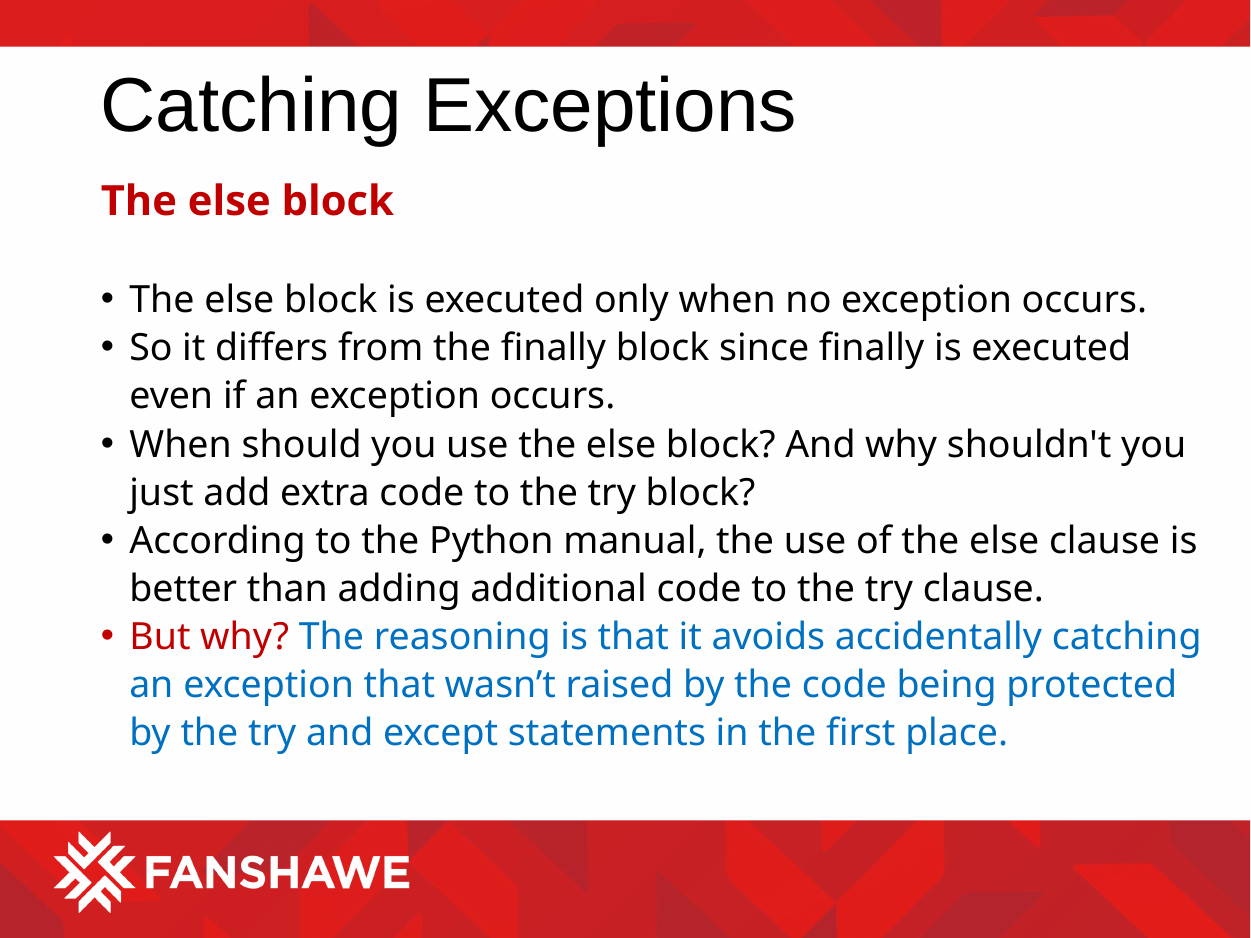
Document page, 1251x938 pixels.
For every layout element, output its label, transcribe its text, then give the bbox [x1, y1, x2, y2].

picture [0, 0, 1251, 938]
list The else block The else block is executed only when no exception occurs. So it differs from the finally block since finally is executed even if an exception occurs. When should you use the else block? And why shouldn't you just add extra code to the try block? According to the Python manual, the use of the else clause is better than adding additional code to the try clause. But why? The reasoning is that it avoids accidentally catching an exception that wasn’t raised by the code being protected by the try and except statements in the first place. [85, 162, 1222, 798]
title Catching Exceptions [85, 49, 1222, 162]
